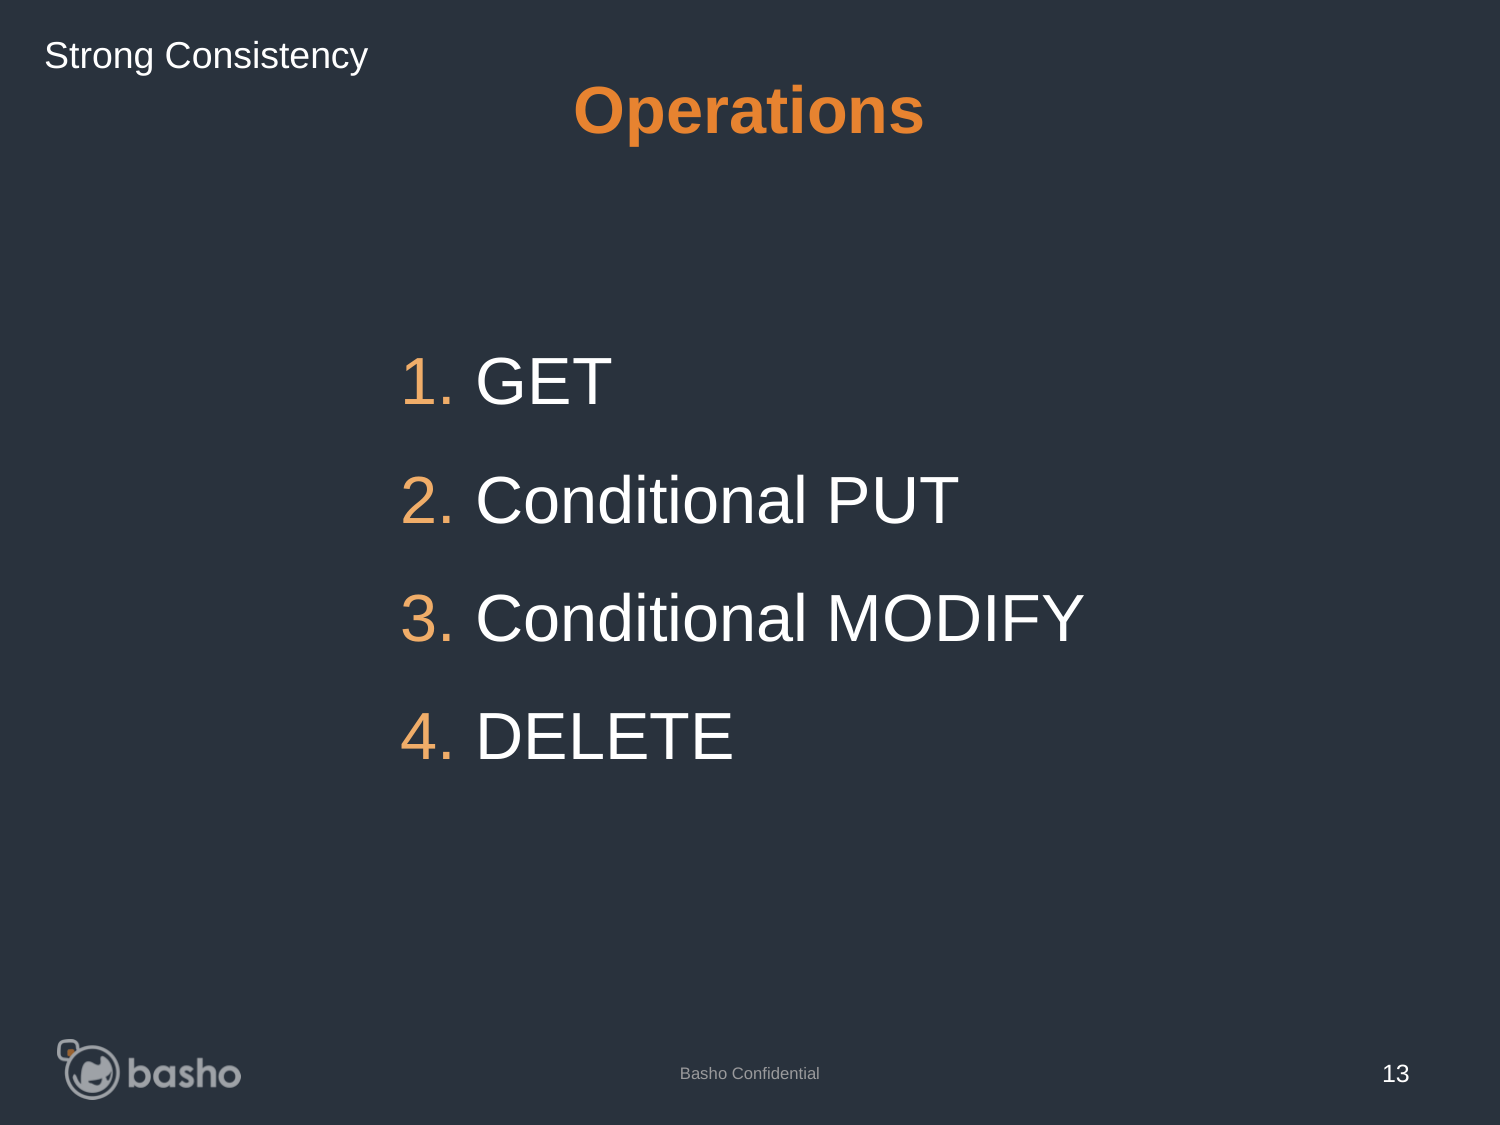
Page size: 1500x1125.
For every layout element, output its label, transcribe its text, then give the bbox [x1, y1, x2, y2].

slide_number 13 [1074, 1042, 1425, 1103]
title Operations [75, 45, 1425, 169]
list GET Conditional PUT Conditional MODIFY DELETE [385, 330, 1190, 1013]
footer Basho Confidential [512, 1042, 988, 1103]
text_box Strong Consistency [29, 23, 384, 84]
